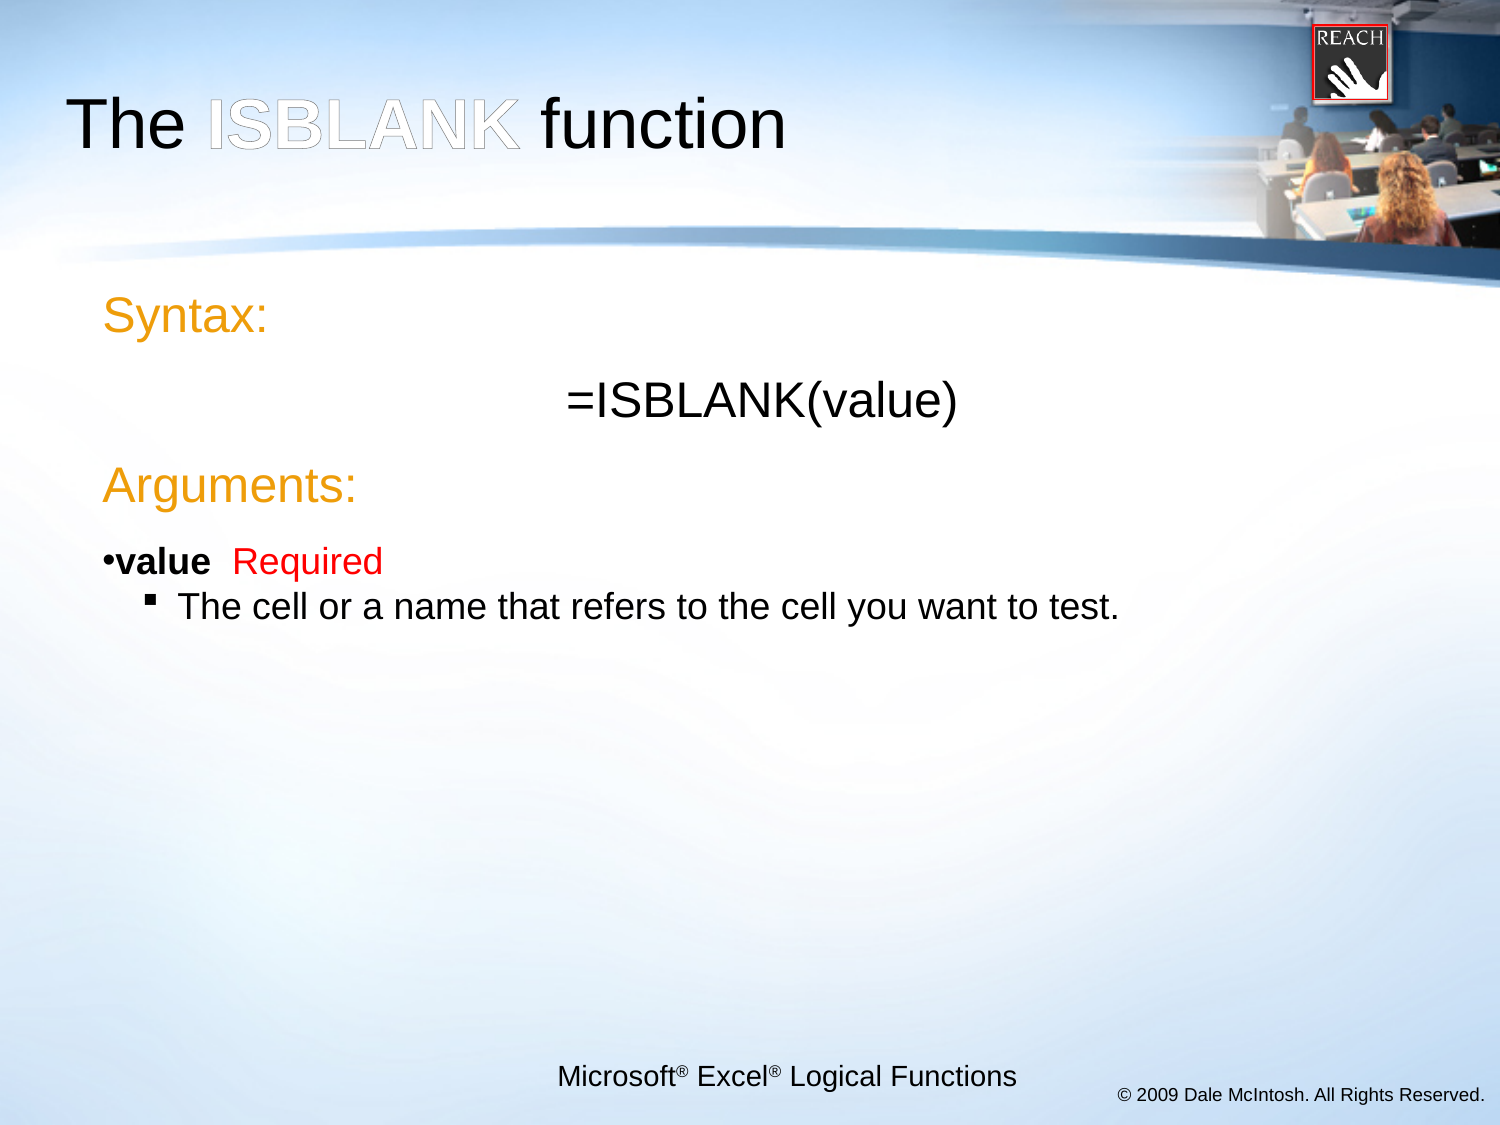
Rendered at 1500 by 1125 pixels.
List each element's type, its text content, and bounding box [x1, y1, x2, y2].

footer Microsoft® Excel® Logical Functions [512, 1049, 1063, 1101]
title The ISBLANK function [49, 32, 1248, 209]
picture [0, 0, 1500, 1125]
text_box Syntax: =ISBLANK(value) Arguments: value Required The cell or a name that refers to the cell you want to test. [87, 275, 1438, 635]
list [1312, 24, 1388, 101]
